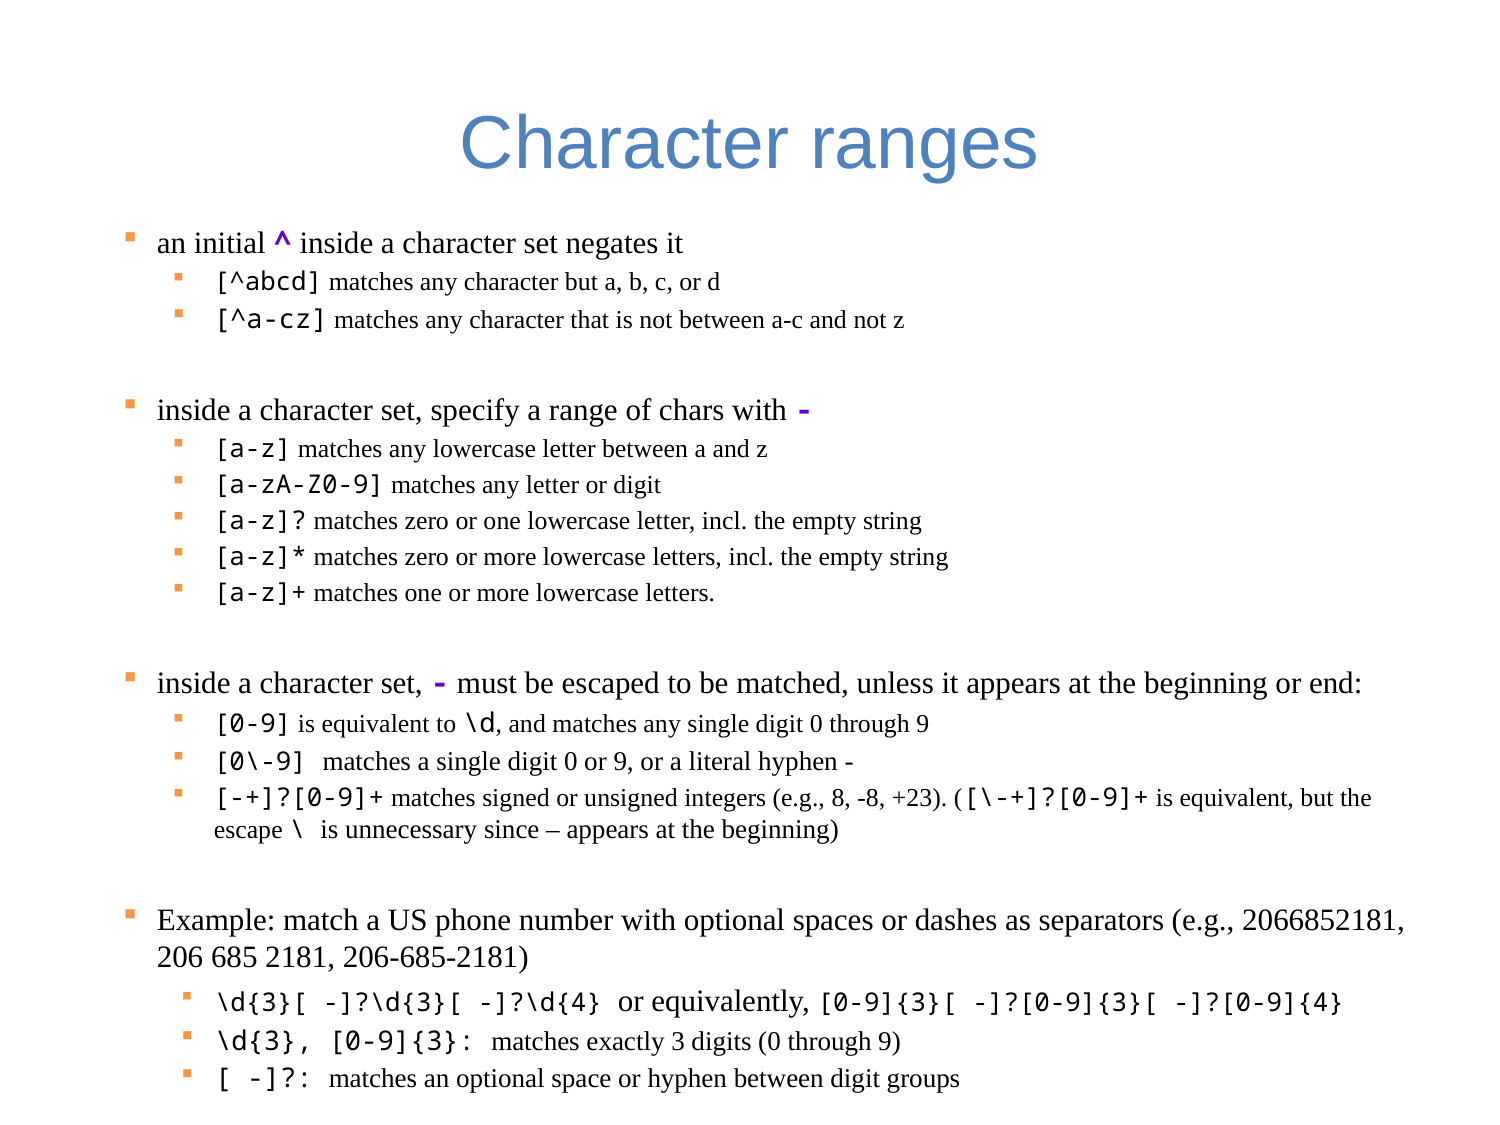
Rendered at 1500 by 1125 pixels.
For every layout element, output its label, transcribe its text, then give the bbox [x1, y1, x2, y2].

title Character ranges [75, 45, 1425, 215]
list an initial ^ inside a character set negates it [^abcd] matches any character but a, b, c, or d [^a-cz] matches any character that is not between a-c and not z inside a character set, specify a range of chars with - [a-z] matches any lowercase letter between a and z [a-zA-Z0-9] matches any letter or digit [a-z]? matches zero or one lowercase letter, incl. the empty string [a-z]* matches zero or more lowercase letters, incl. the empty string [a-z]+ matches one or more lowercase letters. inside a character set, - must be escaped to be matched, unless it appears at the beginning or end: [0-9] is equivalent to \d, and matches any single digit 0 through 9 [0\-9] matches a single digit 0 or 9, or a literal hyphen - [-+]?[0-9]+ matches signed or unsigned integers (e.g., 8, -8, +23). ([\-+]?[0-9]+ is equivalent, but the escape \ is unnecessary since – appears at the beginning) Example: match a US phone number with optional spaces or dashes as separators (e.g., 2066852181, 206 685 2181, 206-685-2181) \d{3}[ -]?\d{3}[ -]?\d{4} or equivalently, [0-9]{3}[ -]?[0-9]{3}[ -]?[0-9]{4} \d{3}, [0-9]{3}: matches exactly 3 digits (0 through 9) [ -]?: matches an optional space or hyphen between digit groups [75, 215, 1425, 1110]
